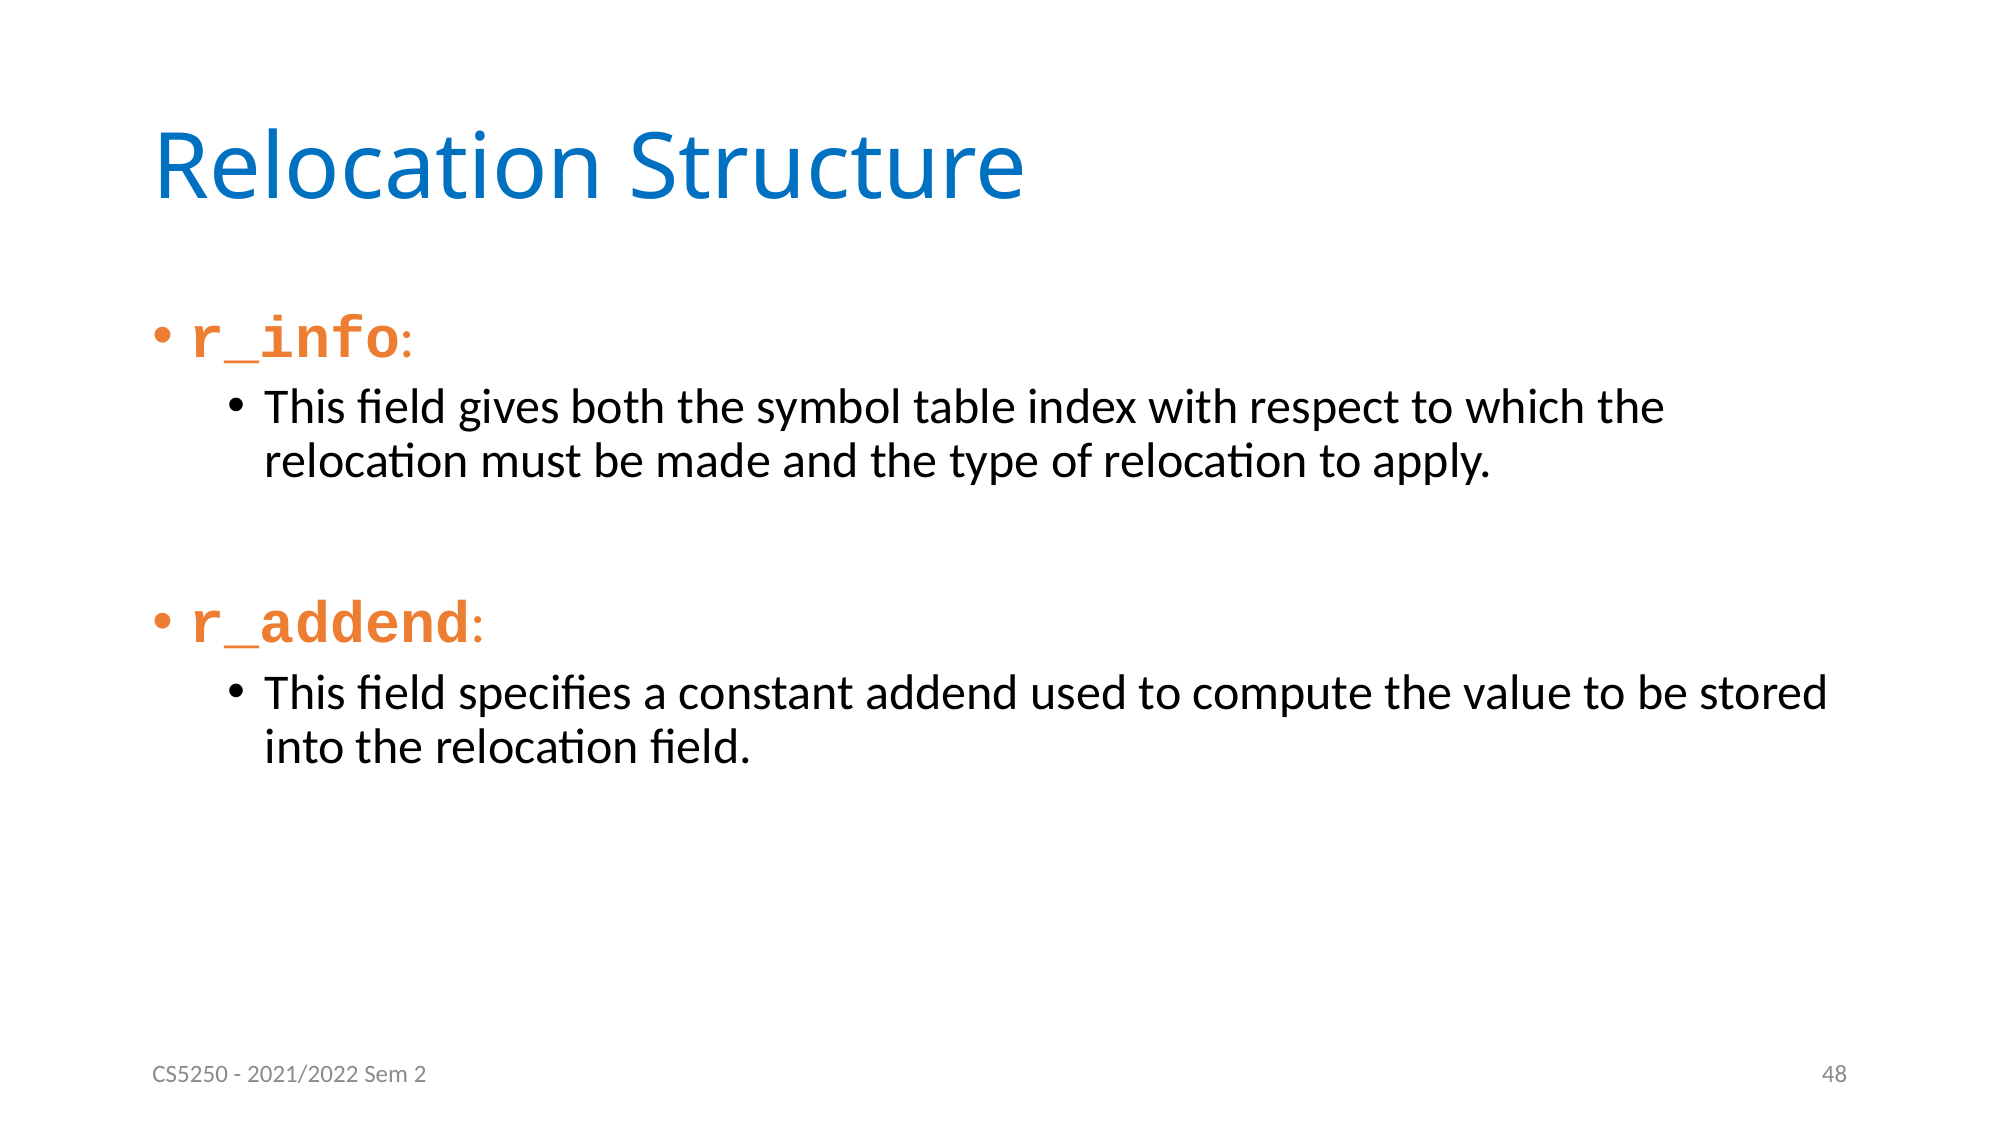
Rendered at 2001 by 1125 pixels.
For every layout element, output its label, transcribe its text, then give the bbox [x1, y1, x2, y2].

slide_number CS5250 - 2021/2022 Sem 2 [137, 1042, 588, 1103]
title Relocation Structure [137, 59, 1863, 278]
slide_number 48 [1412, 1042, 1863, 1103]
list r_info: This field gives both the symbol table index with respect to which the relocation must be made and the type of relocation to apply. r_addend: This field specifies a constant addend used to compute the value to be stored into the relocation field. [137, 299, 1863, 1014]
